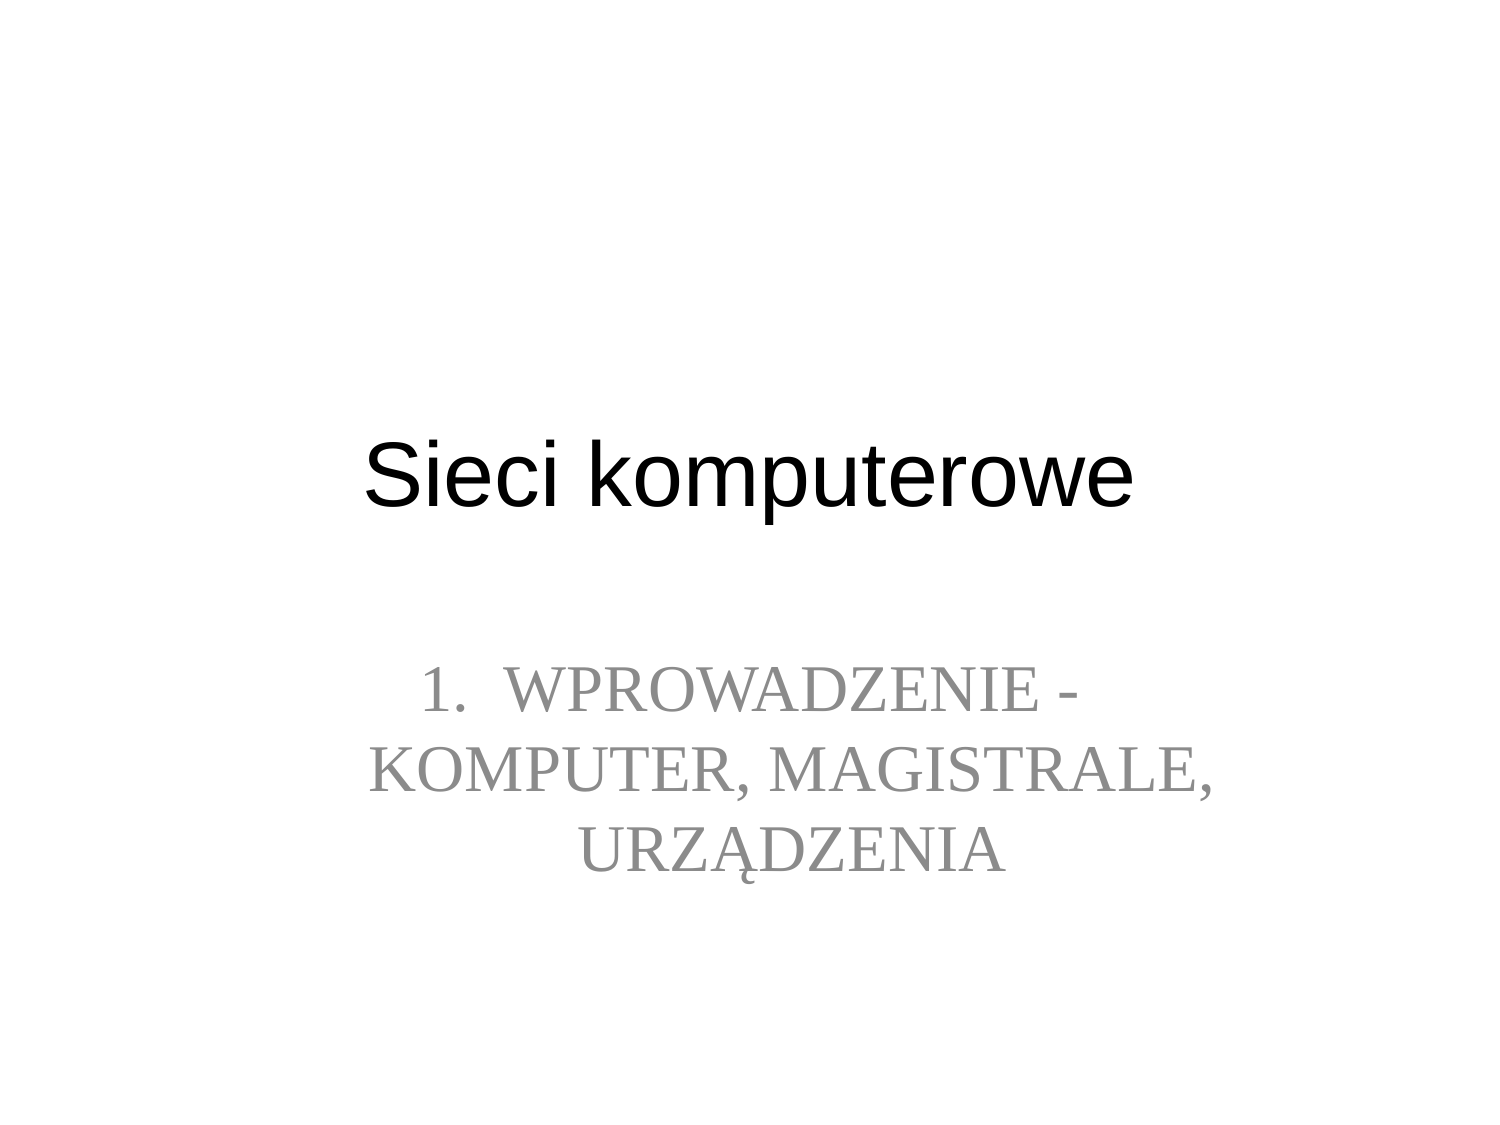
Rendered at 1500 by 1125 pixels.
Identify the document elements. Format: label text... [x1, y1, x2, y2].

title Sieci komputerowe [112, 349, 1388, 591]
subtitle WPROWADZENIE - KOMPUTER, MAGISTRALE, URZĄDZENIA [225, 637, 1275, 925]
